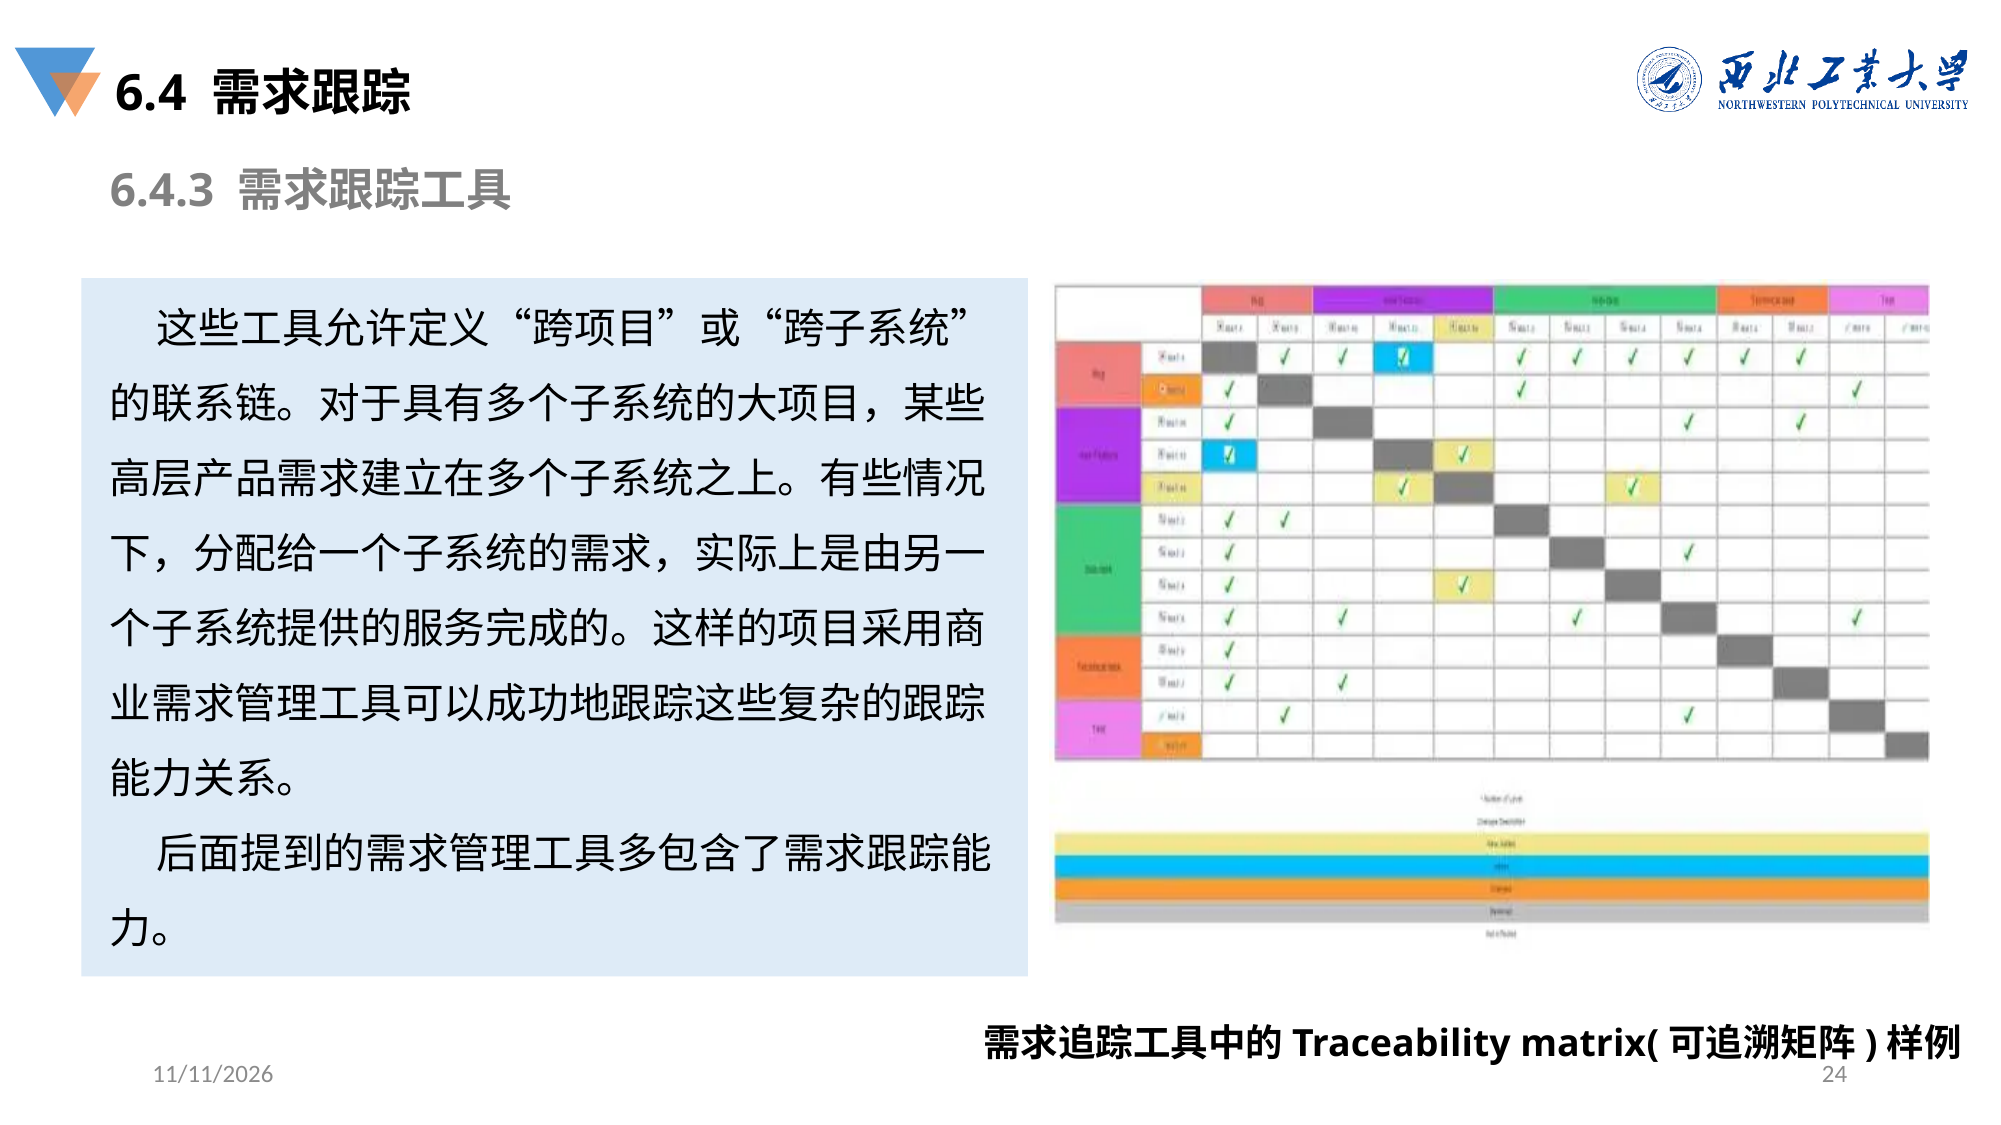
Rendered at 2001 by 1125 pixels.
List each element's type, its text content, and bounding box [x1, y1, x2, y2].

picture [1633, 38, 1970, 123]
text_box 需求追踪工具中的Traceability matrix(可追溯矩阵)样例 [968, 1011, 1977, 1072]
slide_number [137, 1042, 588, 1103]
text_box 这些工具允许定义“跨项目”或“跨子系统”的联系链。对于具有多个子系统的大项目，某些高层产品需求建立在多个子系统之上。有些情况下，分配给一个子系统的需求，实际上是由另一个子系统提供的服务完成的。这样的项目采用商业需求管理工具可以成功地跟踪这些复杂的跟踪能力关系。 后面提到的需求管理工具多包含了需求跟踪能力。 [95, 269, 1029, 960]
slide_number 24 [1412, 1042, 1863, 1103]
text_box 6.4.3 需求跟踪工具 [95, 153, 872, 223]
text_box [80, 277, 1029, 977]
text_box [14, 47, 604, 129]
picture [1049, 279, 1930, 977]
